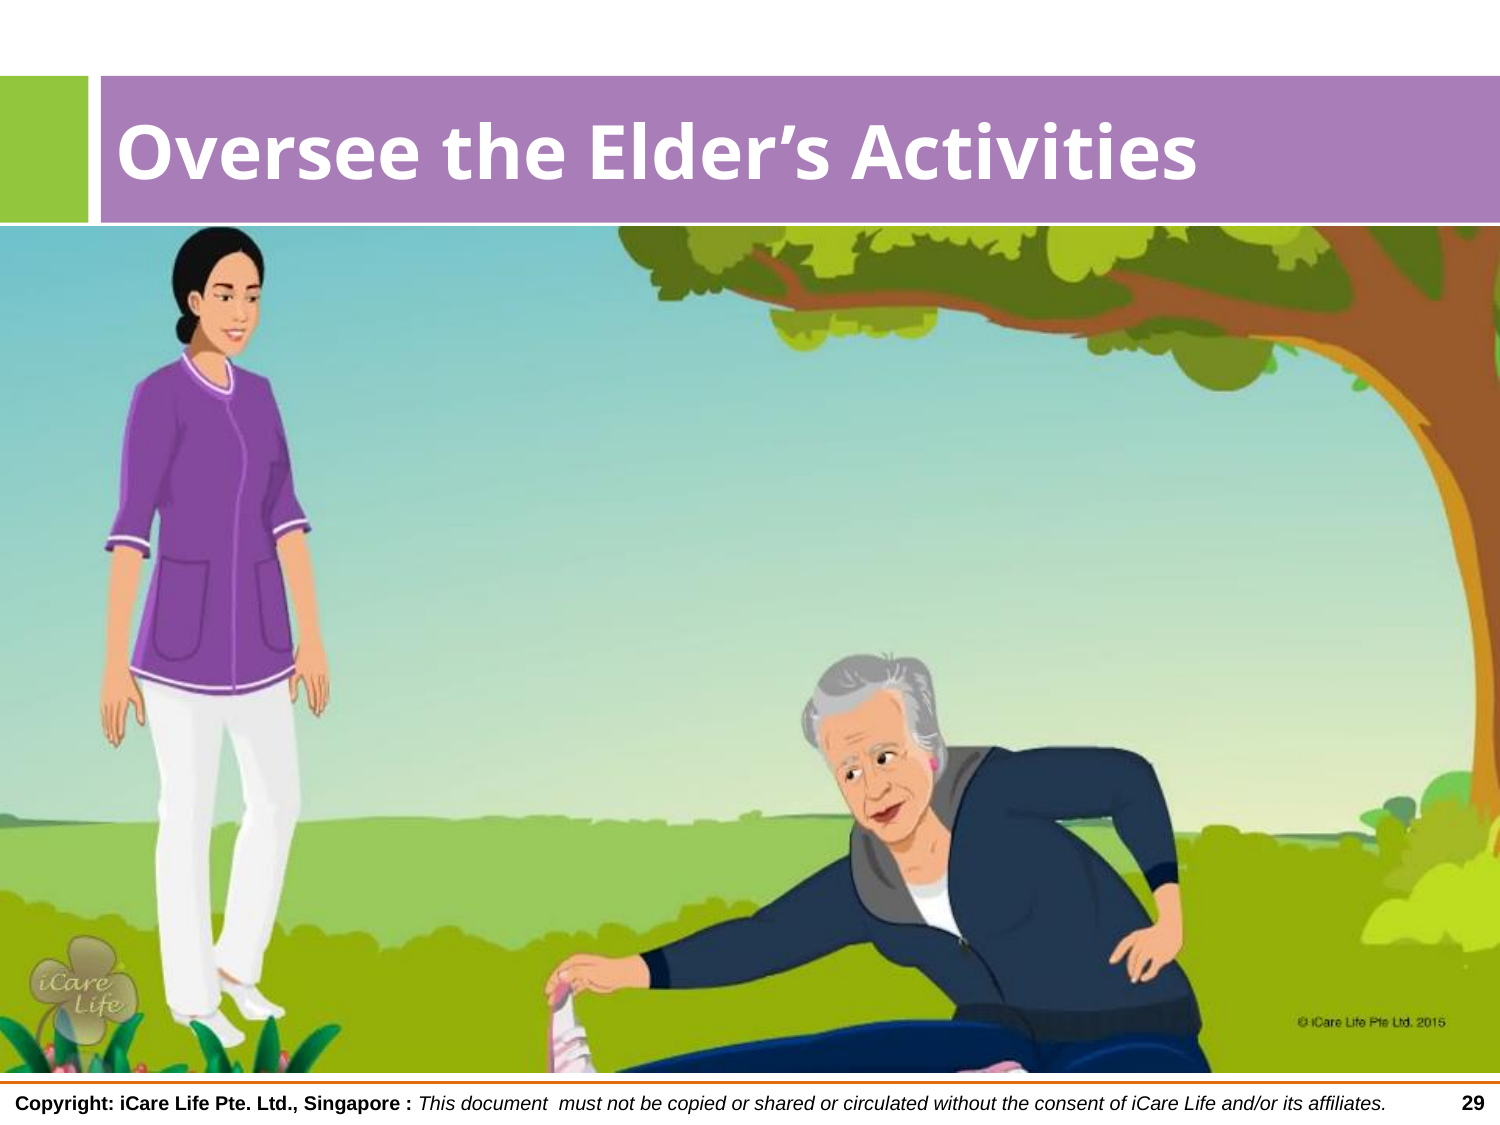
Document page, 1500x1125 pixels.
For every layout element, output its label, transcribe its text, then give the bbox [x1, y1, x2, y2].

text_box Oversee the Elder’s Activities [100, 75, 1500, 223]
picture [0, 226, 1500, 1073]
text_box Copyright: iCare Life Pte. Ltd., Singapore : This document must not be copied or shared or circulated without the consent of iCare Life and/or its affiliates. [0, 1091, 1500, 1122]
text_box [0, 75, 89, 223]
